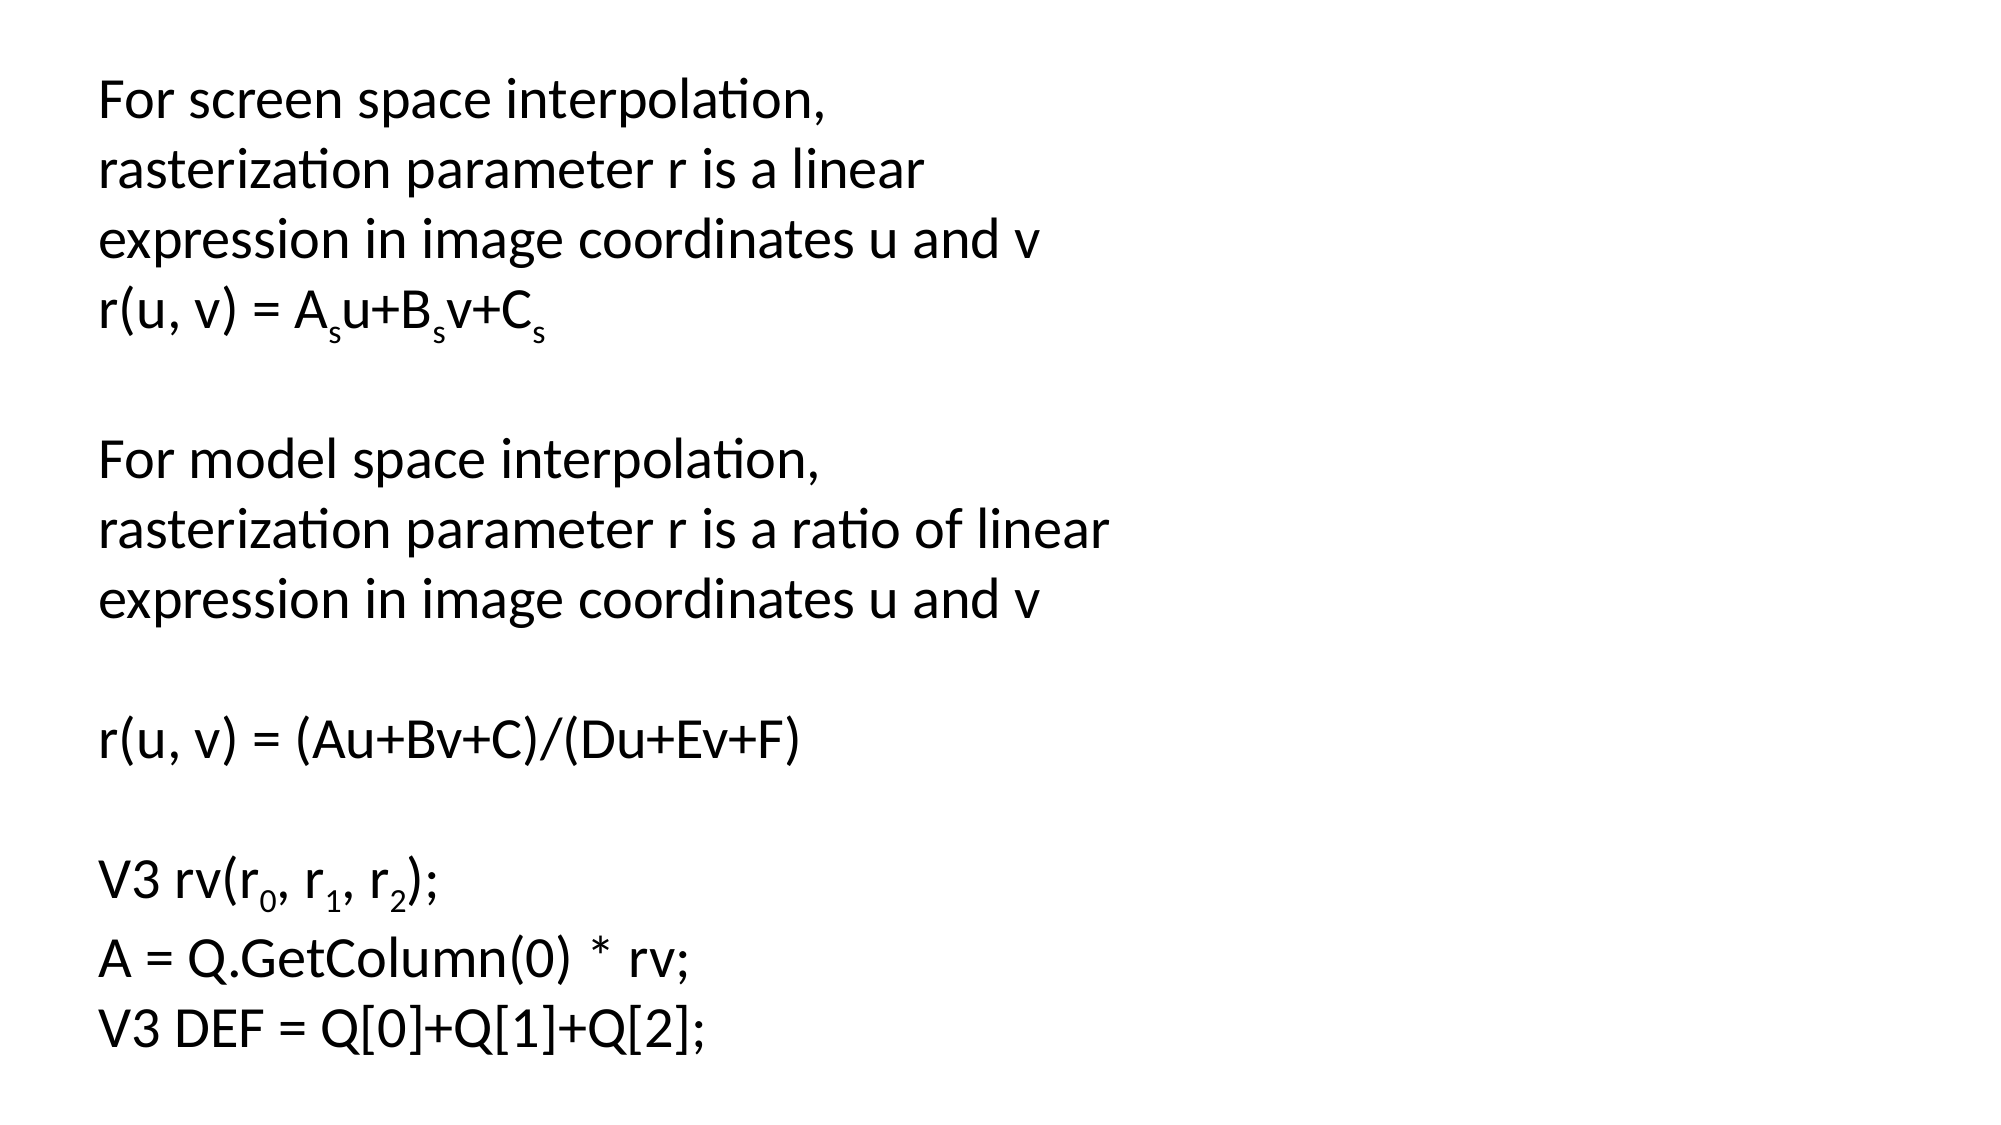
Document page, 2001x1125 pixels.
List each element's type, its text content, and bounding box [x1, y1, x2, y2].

text_box For screen space interpolation, rasterization parameter r is a linear expression in image coordinates u and v r(u, v) = Asu+Bsv+Cs For model space interpolation, rasterization parameter r is a ratio of linear expression in image coordinates u and v r(u, v) = (Au+Bv+C)/(Du+Ev+F) V3 rv(r0, r1, r2); A = Q.GetColumn(0) * rv; V3 DEF = Q[0]+Q[1]+Q[2]; [84, 52, 1139, 1067]
